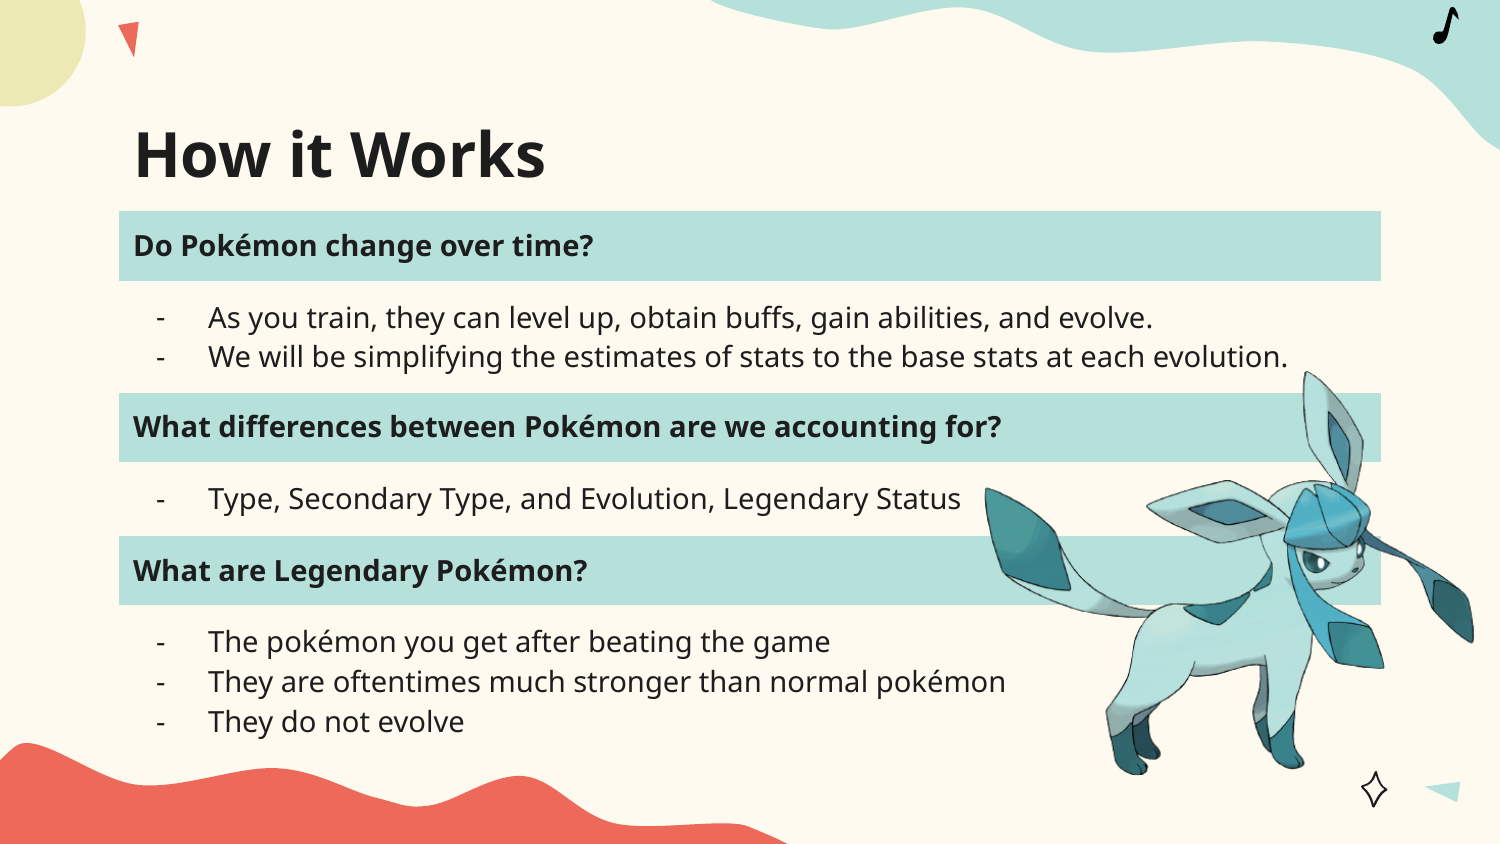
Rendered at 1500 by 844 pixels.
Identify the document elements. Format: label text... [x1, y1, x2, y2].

title How it Works [118, 88, 1382, 191]
table_cell Type, Secondary Type, and Evolution, Legendary Status [119, 464, 972, 533]
table_header Do Pokémon change over time? [119, 211, 1381, 281]
table_cell The pokémon you get after beating the game They are oftentimes much stronger than normal pokémon They do not evolve [119, 608, 972, 754]
table_cell As you train, they can level up, obtain buffs, gain abilities, and evolve. We will be simplifying the estimates of stats to the base stats at each evolution. [119, 283, 1381, 390]
picture [978, 320, 1488, 831]
table_cell What differences between Pokémon are we accounting for? [119, 393, 972, 462]
table_cell What are Legendary Pokémon? [119, 536, 972, 605]
